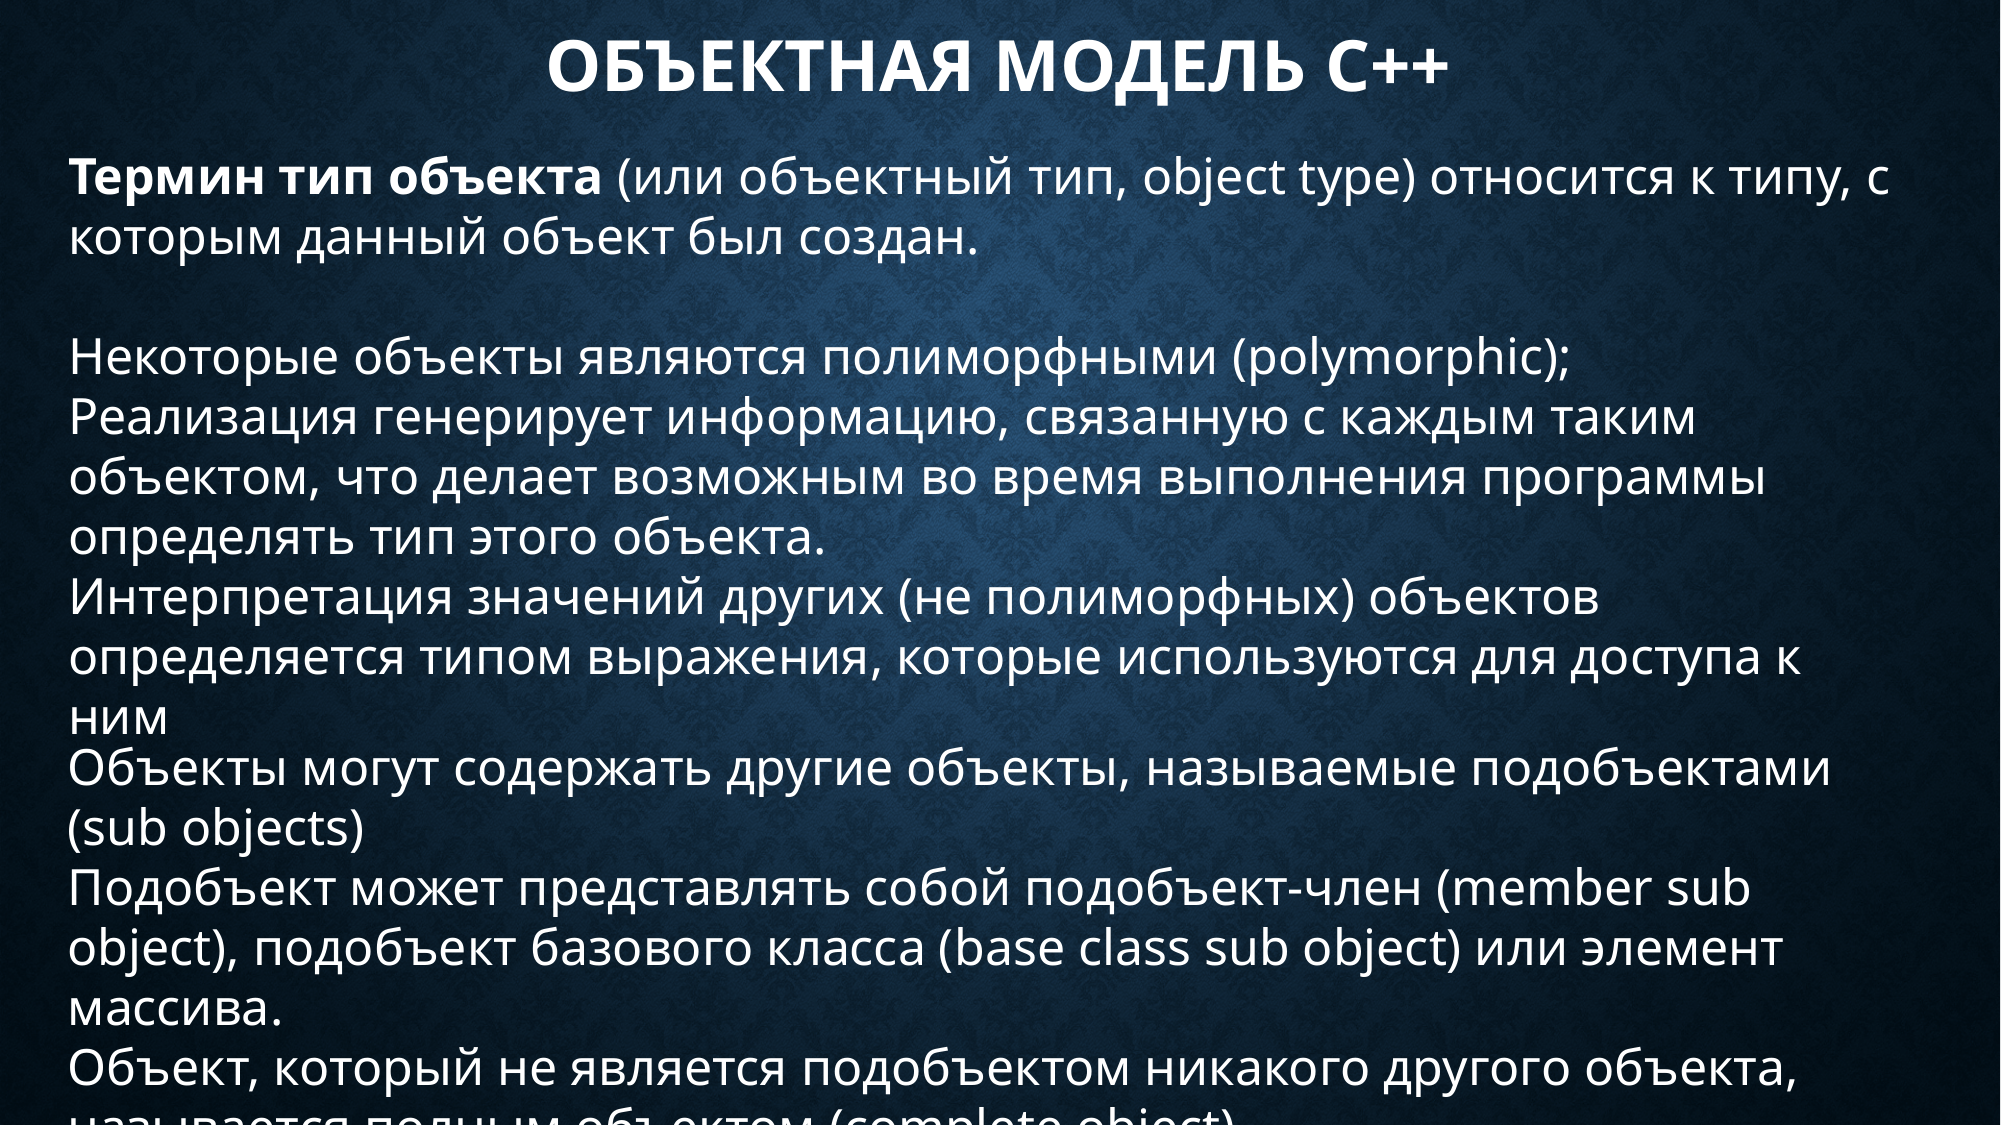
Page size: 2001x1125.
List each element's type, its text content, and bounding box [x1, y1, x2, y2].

text_box Объекты могут содержать другие объекты, называемые подобъектами (sub objects) Подобъект может представлять собой подобъект-член (member sub object), подобъект базового класса (base class sub object) или элемент массива. Объект, который не является подобъектом никакого другого объекта, называется полным объектом (complete object) [53, 727, 1932, 1125]
text_box Термин тип объекта (или объектный тип, object type) относится к типу, с которым данный объект был создан. Некоторые объекты являются полиморфными (polymorphic); Реализация генерирует информацию, связанную с каждым таким объектом, что делает возможным во время выполнения программы определять тип этого объекта. Интерпретация значений других (не полиморфных) объектов определяется типом выражения, которые используются для доступа к ним [53, 138, 1932, 727]
title Объектная модель С++ [0, 0, 1997, 138]
